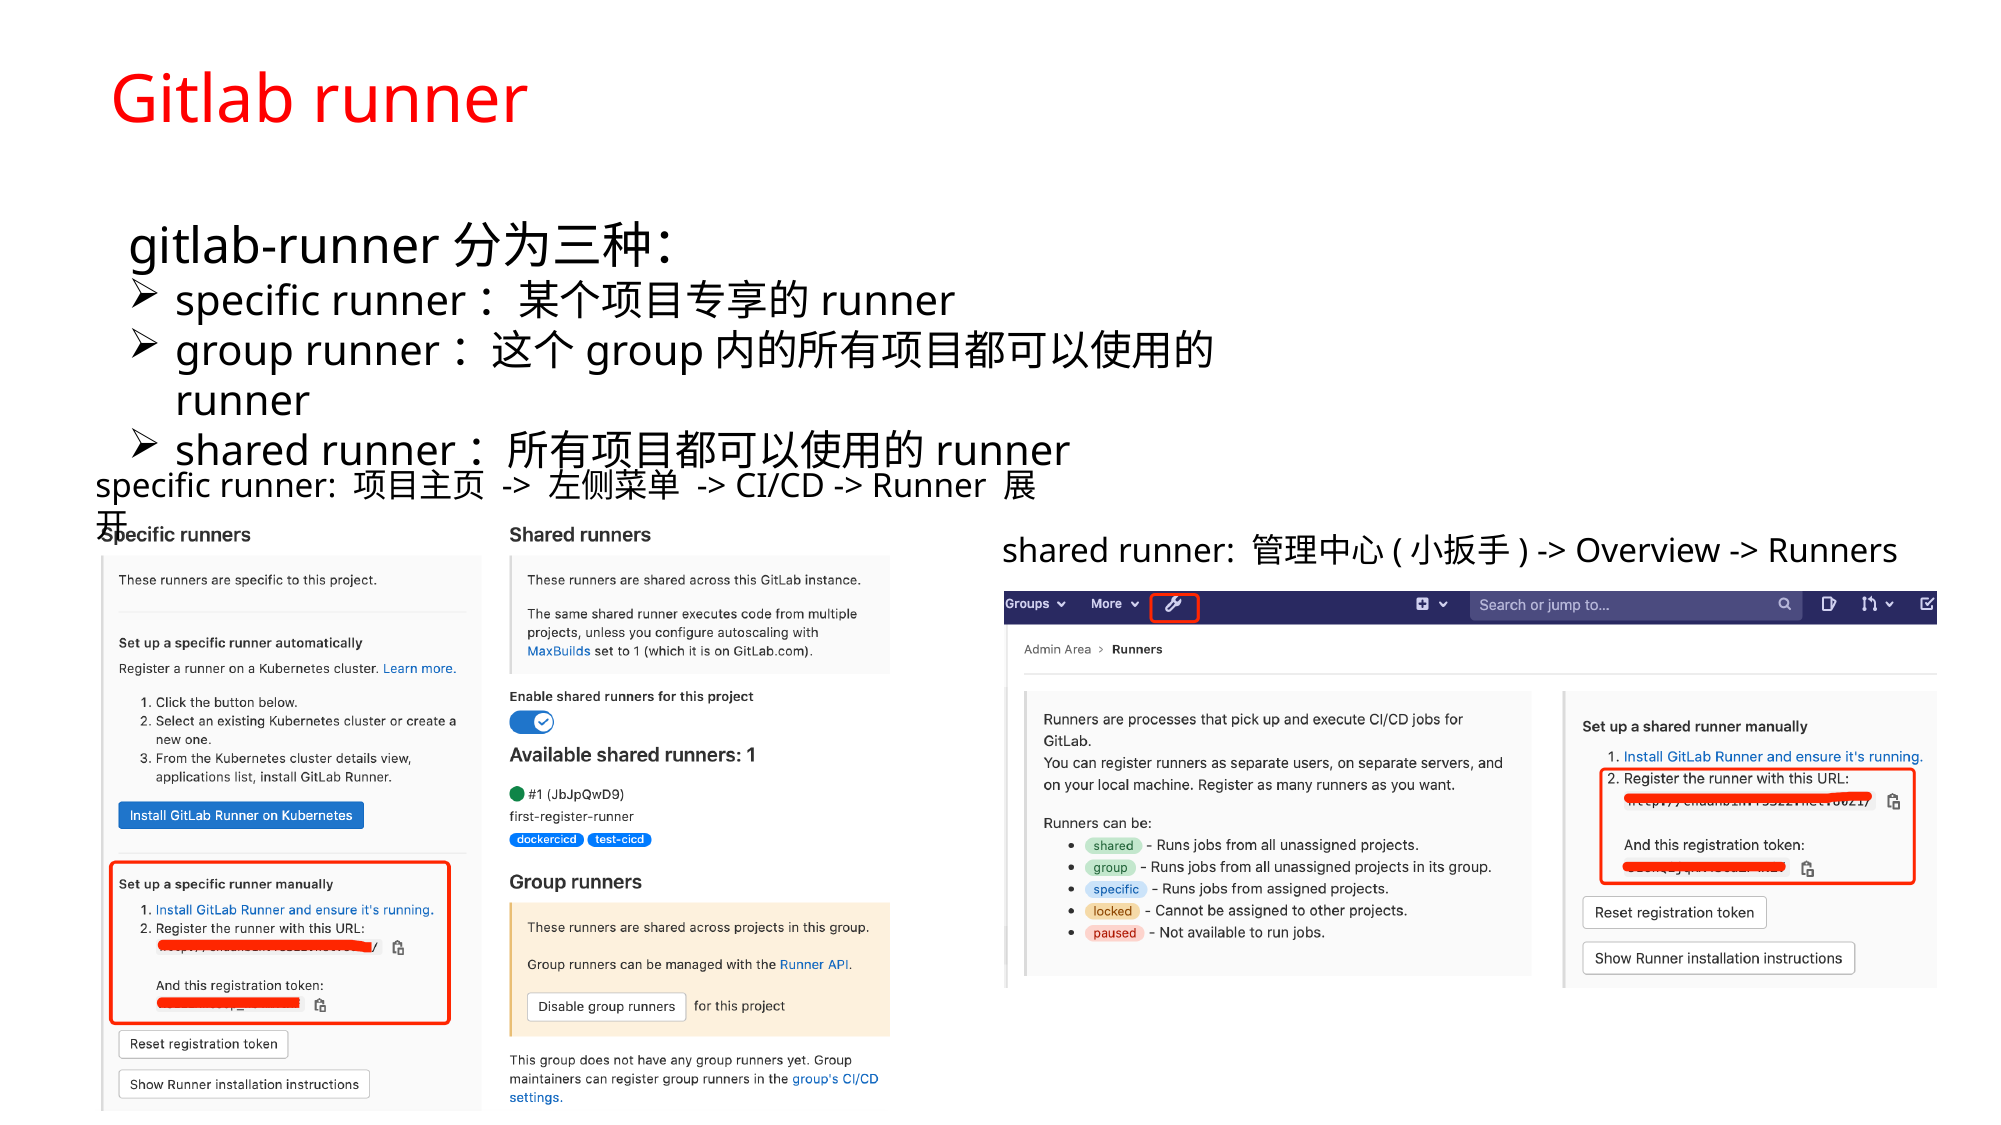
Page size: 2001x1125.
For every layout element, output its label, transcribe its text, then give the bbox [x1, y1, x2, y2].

text_box gitlab-runner分为三种： specific runner：某个项目专享的runner group runner：这个group内的所有项目都可以使用的runner shared runner：所有项目都可以使用的runner [113, 206, 1374, 482]
text_box shared runner: 管理中心(小扳手) -> Overview -> Runners [987, 521, 1993, 577]
picture [94, 512, 913, 1111]
picture [1003, 591, 1937, 988]
text_box specific runner: 项目主页 -> 左侧菜单 -> CI/CD -> Runner 展开 [80, 457, 1074, 552]
title Gitlab runner [95, 20, 1820, 182]
